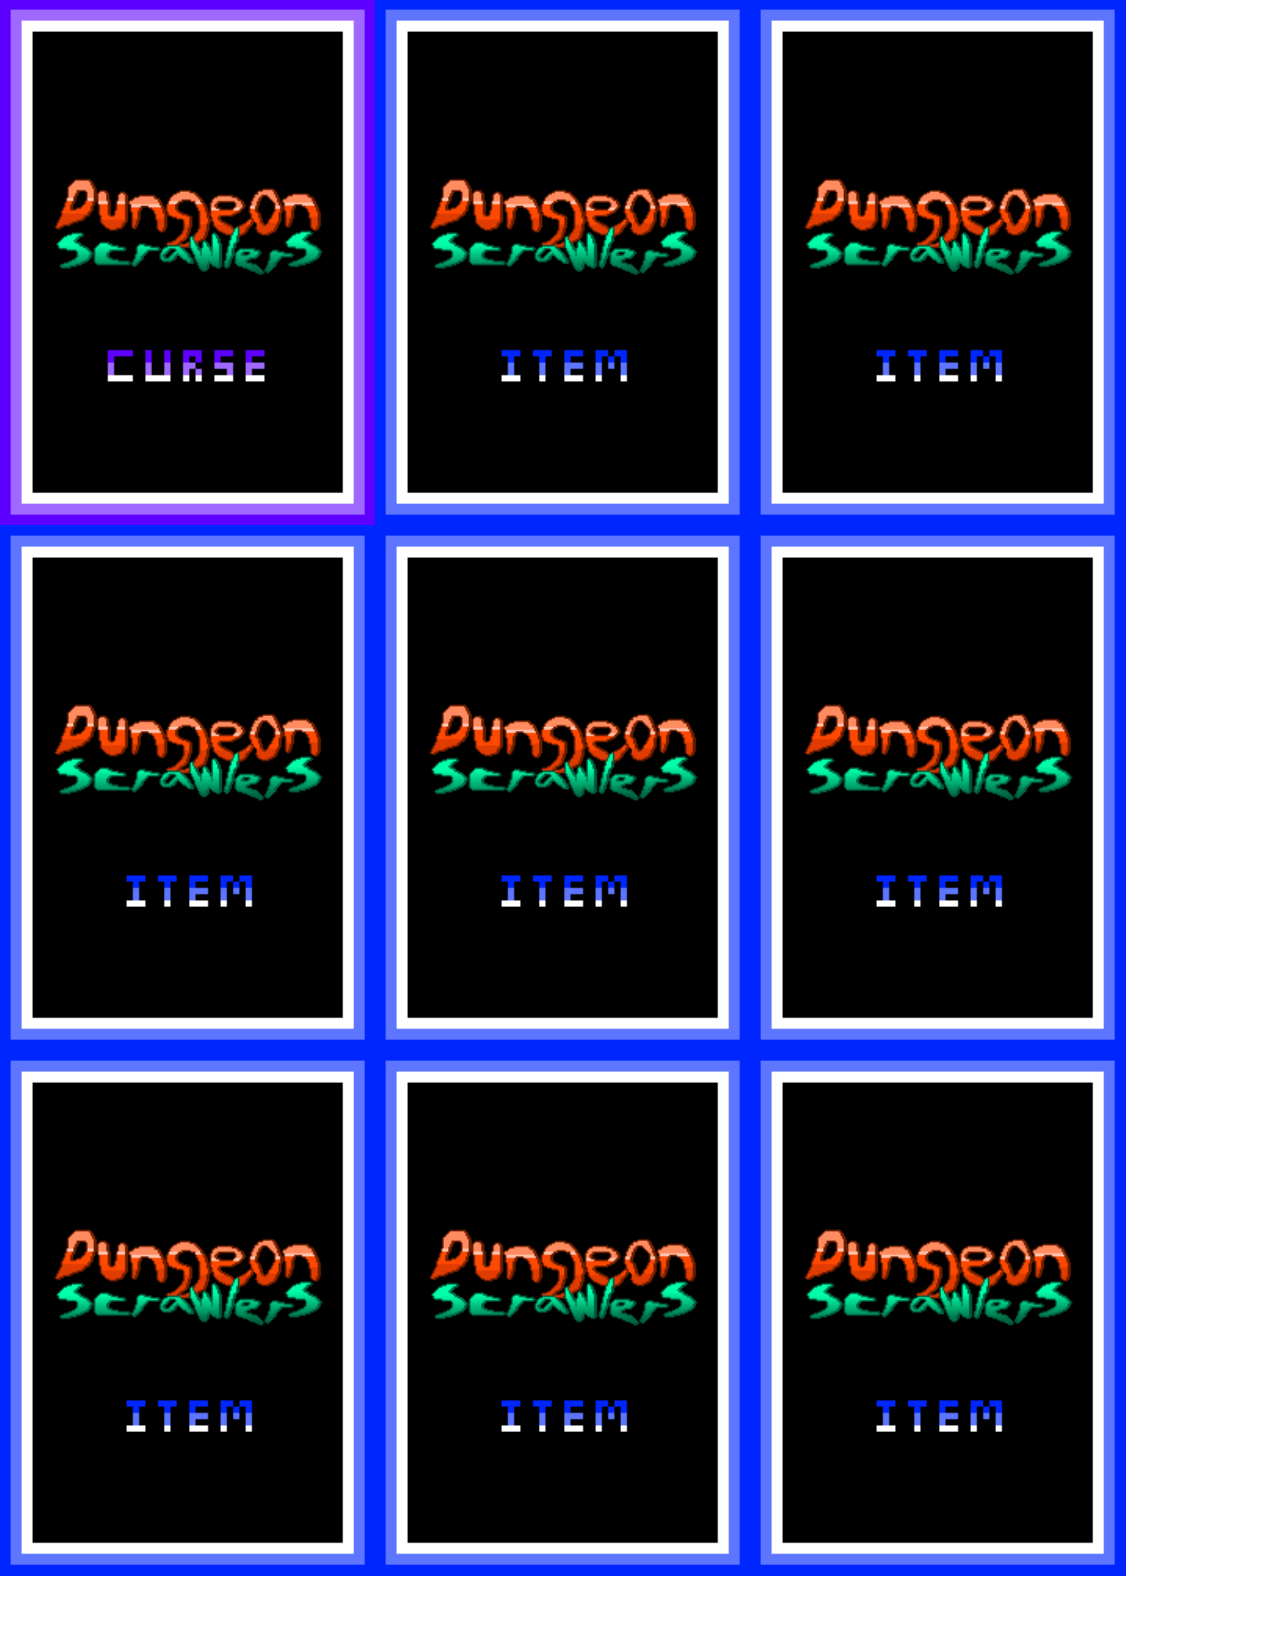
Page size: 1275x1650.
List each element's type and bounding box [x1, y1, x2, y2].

picture [0, 0, 1126, 1576]
